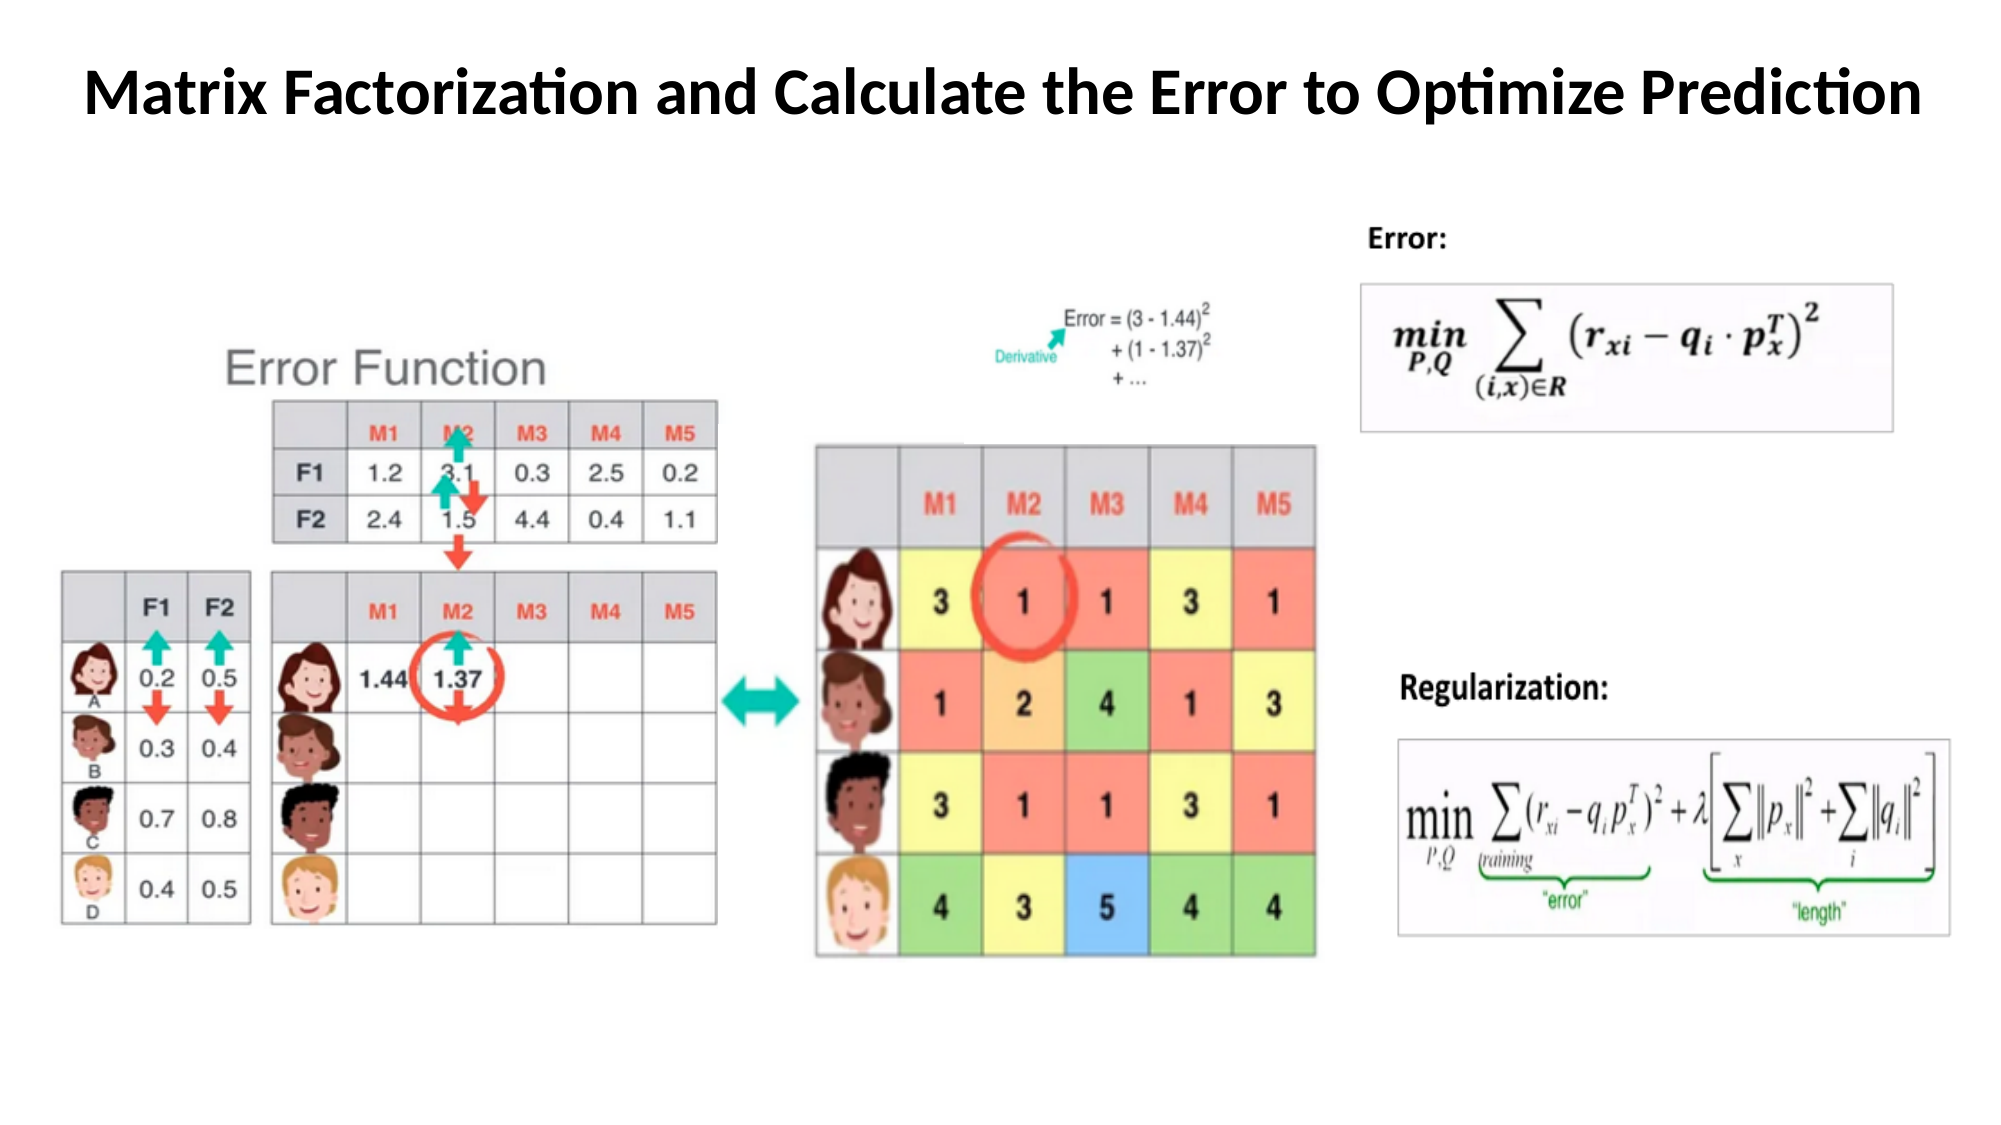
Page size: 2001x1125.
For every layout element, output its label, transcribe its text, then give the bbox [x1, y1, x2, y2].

picture [40, 223, 1903, 965]
title Matrix Factorization and Calculate the Error to Optimize Prediction [76, 10, 1968, 175]
picture [1391, 649, 1963, 946]
